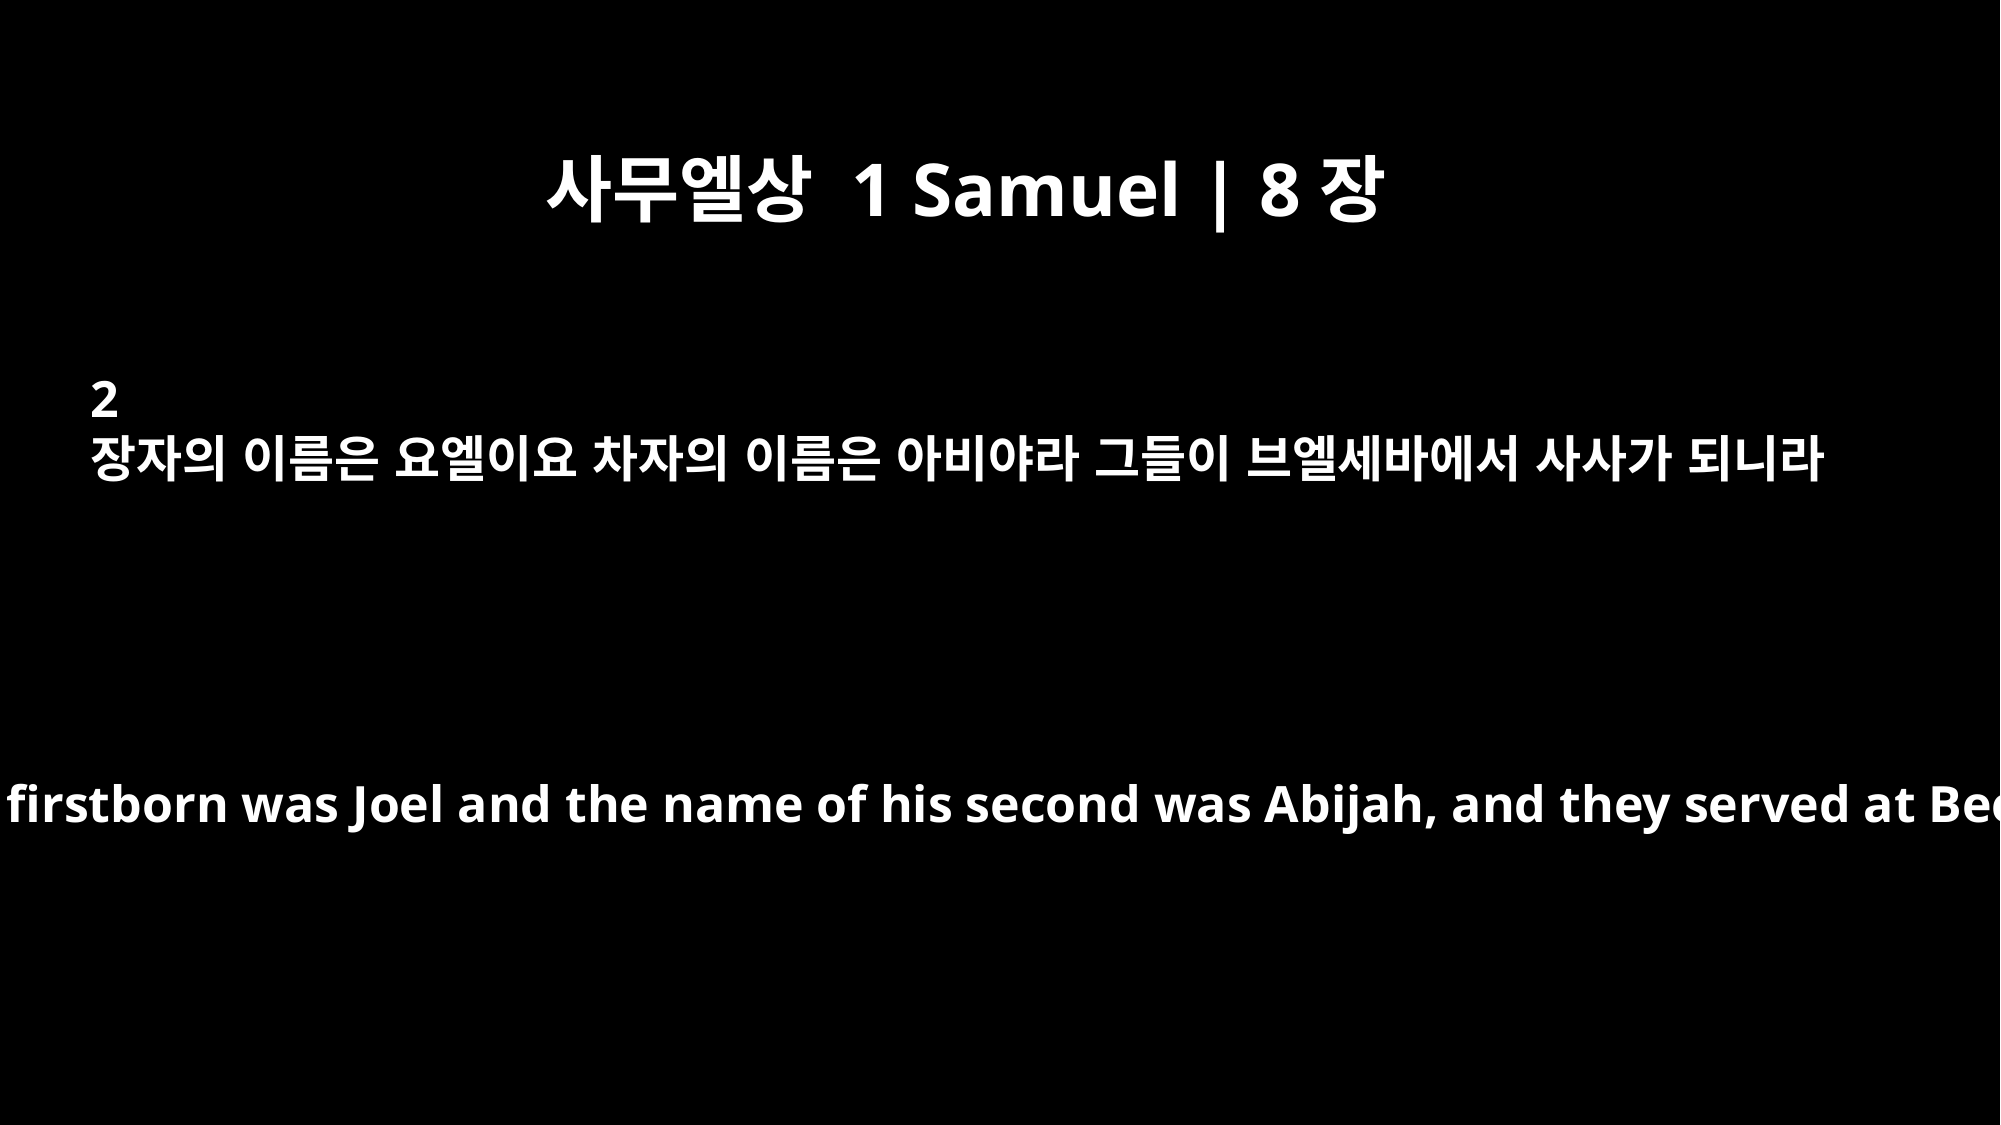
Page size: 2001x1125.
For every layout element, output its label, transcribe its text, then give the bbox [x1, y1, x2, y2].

text_box The name of his firstborn was Joel and the name of his second was Abijah, and they served at Beersheba. [0, 764, 2000, 840]
text_box 사무엘상 1 Samuel | 8장 [530, 136, 1402, 239]
text_box 2 장자의 이름은 요엘이요 차자의 이름은 아비야라 그들이 브엘세바에서 사사가 되니라 [75, 359, 1842, 495]
